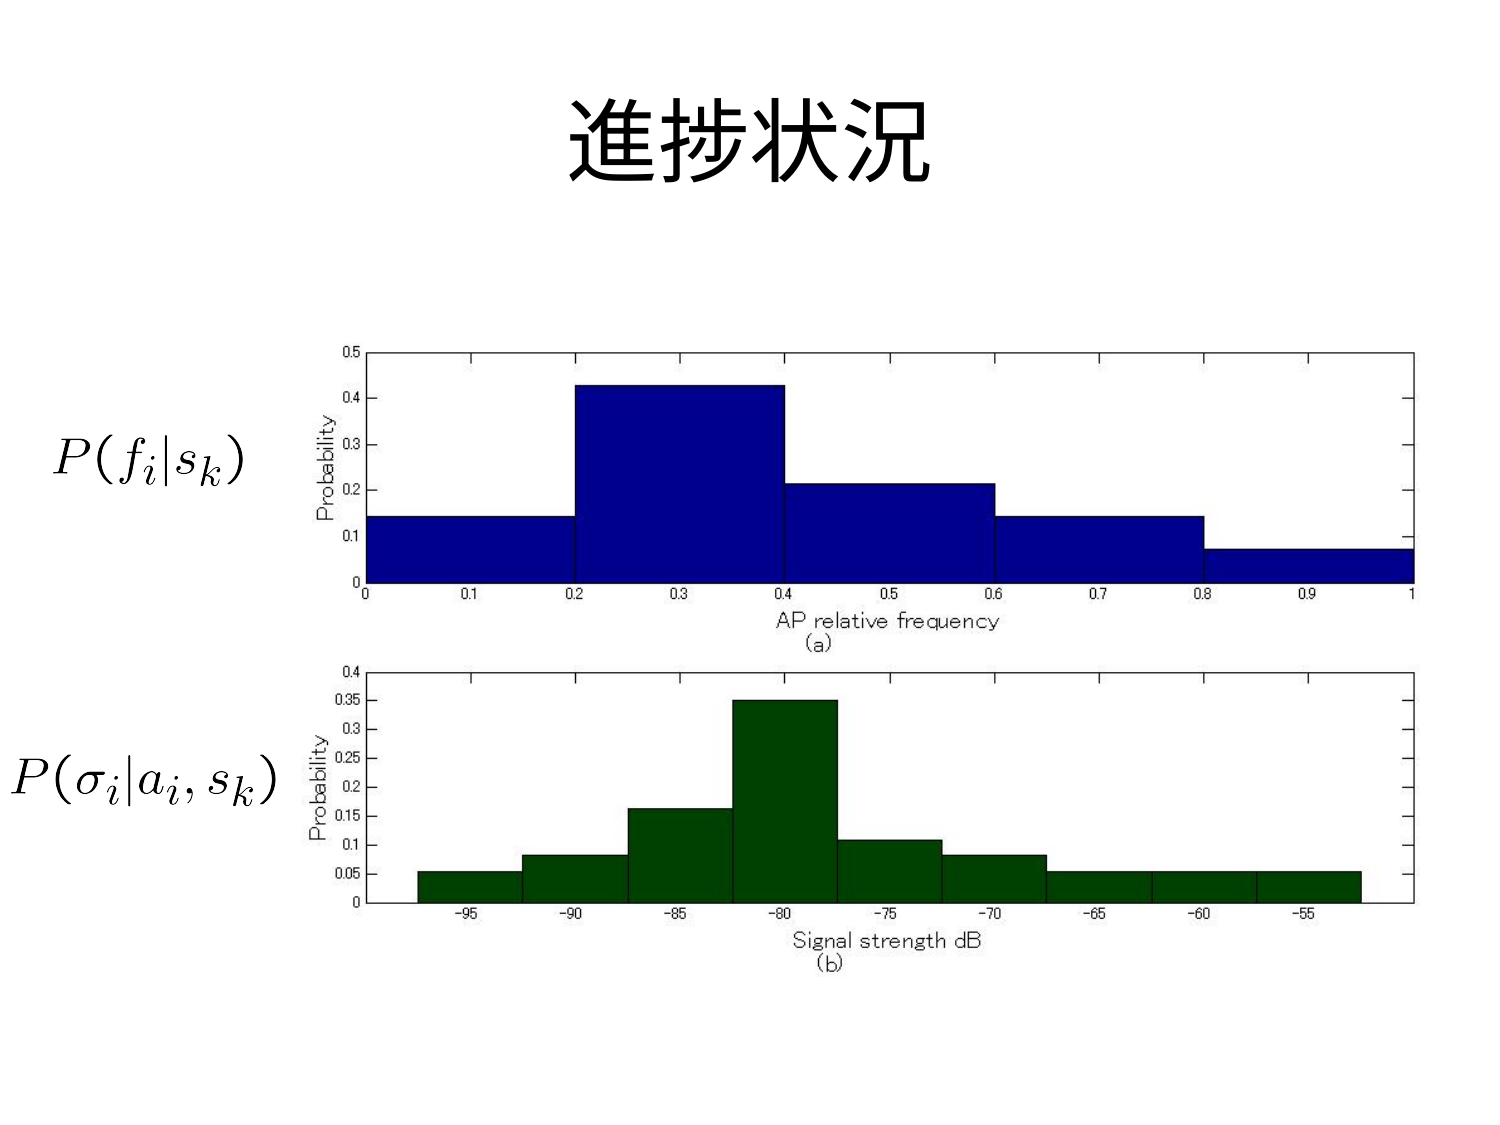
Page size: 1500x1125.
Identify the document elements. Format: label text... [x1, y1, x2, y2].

title 進捗状況 [75, 45, 1425, 233]
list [191, 302, 1500, 978]
picture [10, 752, 278, 809]
picture [51, 432, 246, 489]
